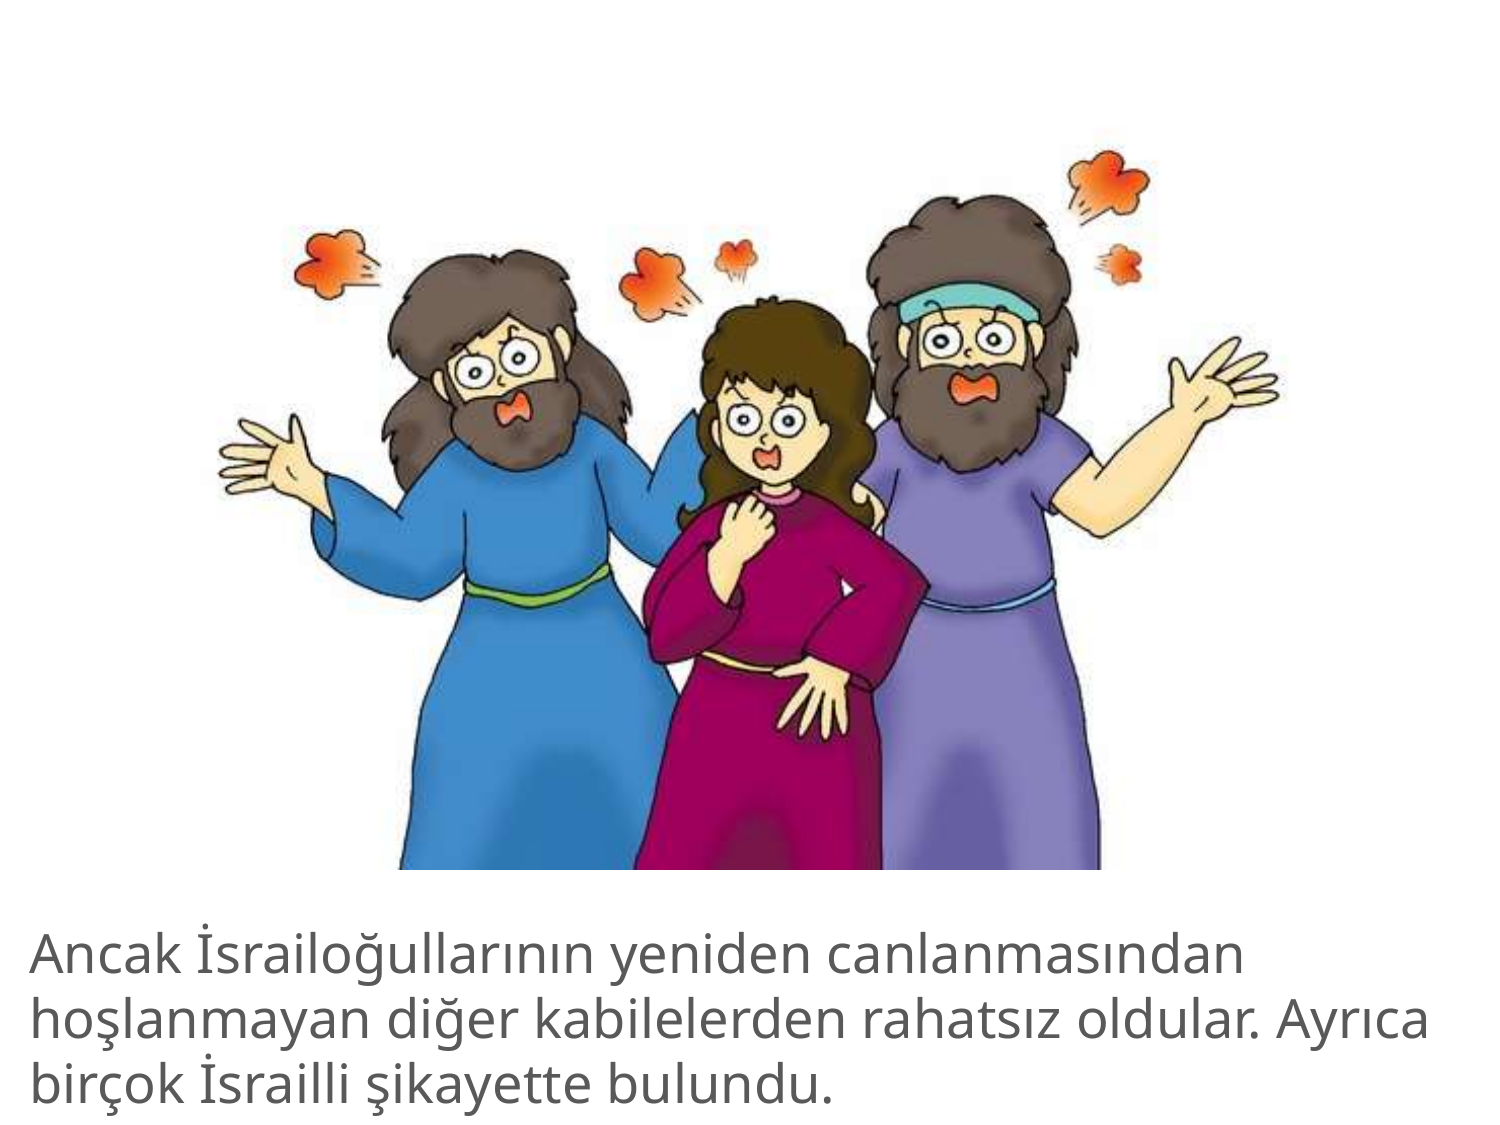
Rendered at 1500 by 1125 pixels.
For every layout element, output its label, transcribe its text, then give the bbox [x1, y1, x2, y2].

text_box Ancak İsrailoğullarının yeniden canlanmasından hoşlanmayan diğer kabilelerden rahatsız oldular. Ayrıca birçok İsrailli şikayette bulundu. [14, 911, 1500, 1122]
picture [88, 0, 1407, 870]
